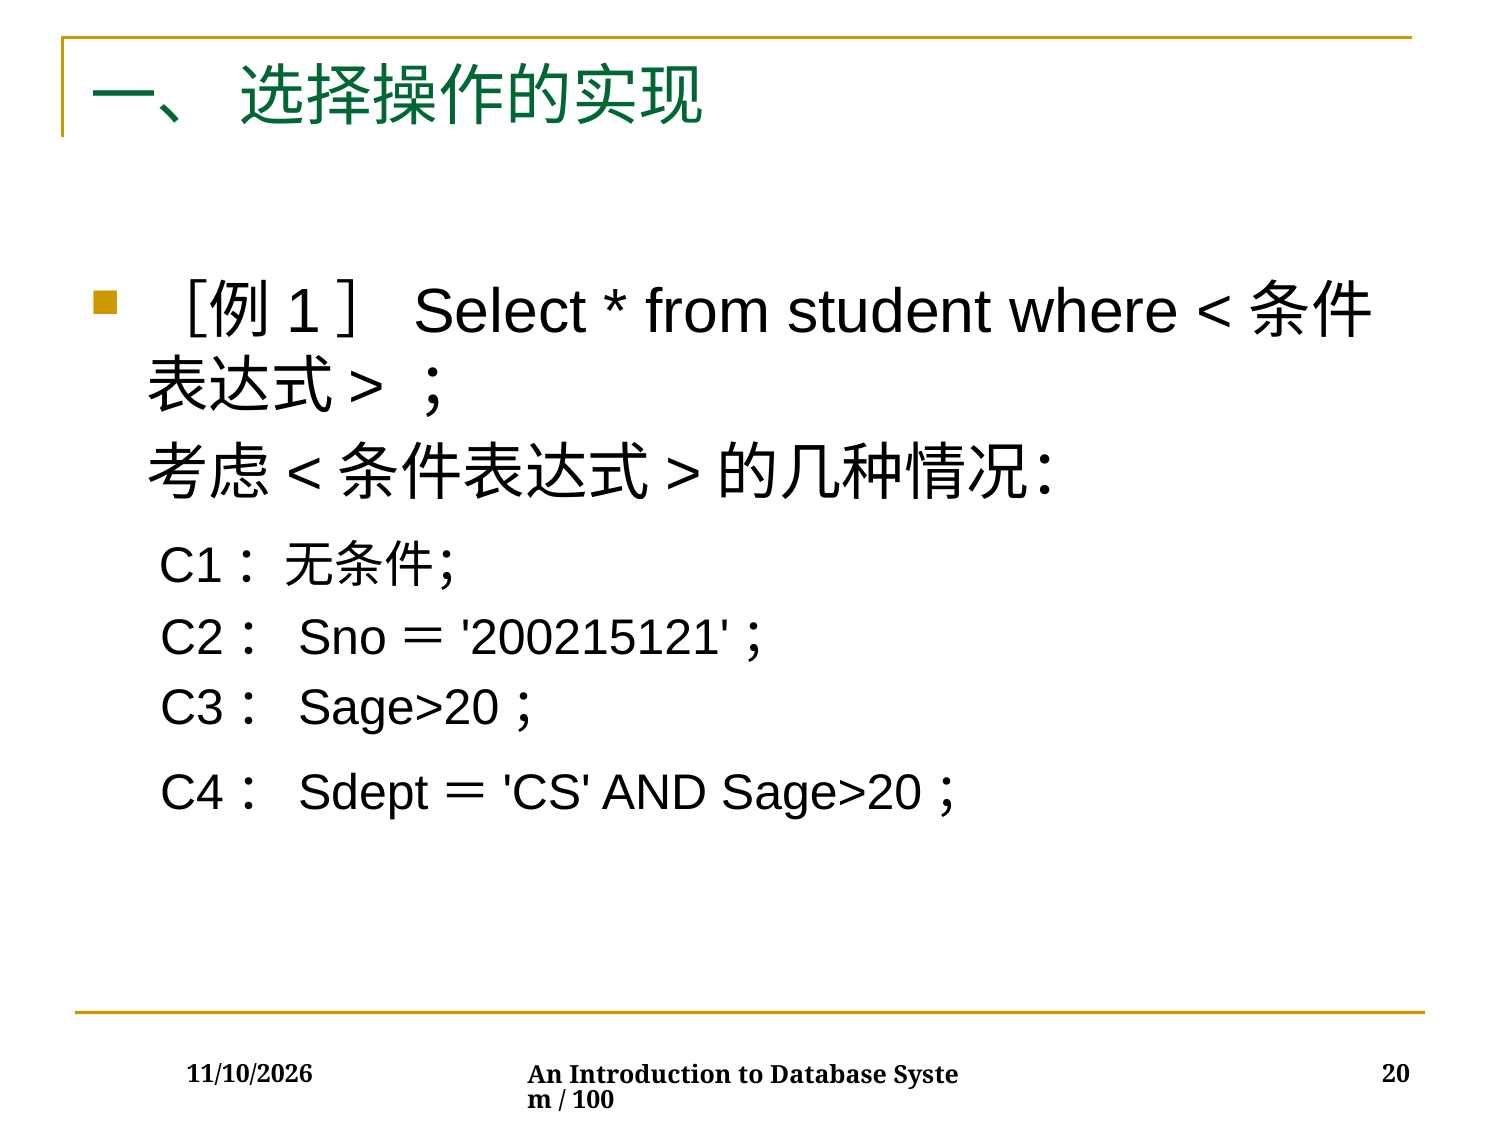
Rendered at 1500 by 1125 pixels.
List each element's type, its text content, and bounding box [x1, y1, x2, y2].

footer An Introduction to Database System / 100 [512, 1025, 988, 1100]
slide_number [75, 1024, 425, 1100]
title 一、 选择操作的实现 [75, 45, 1425, 233]
list ［例1］Select * from student where <条件表达式> ； 考虑<条件表达式>的几种情况： C1：无条件； C2：Sno＝'200215121'； C3：Sage>20； C4：Sdept＝'CS' AND Sage>20； [75, 262, 1425, 1006]
slide_number 20 [1074, 1024, 1425, 1100]
